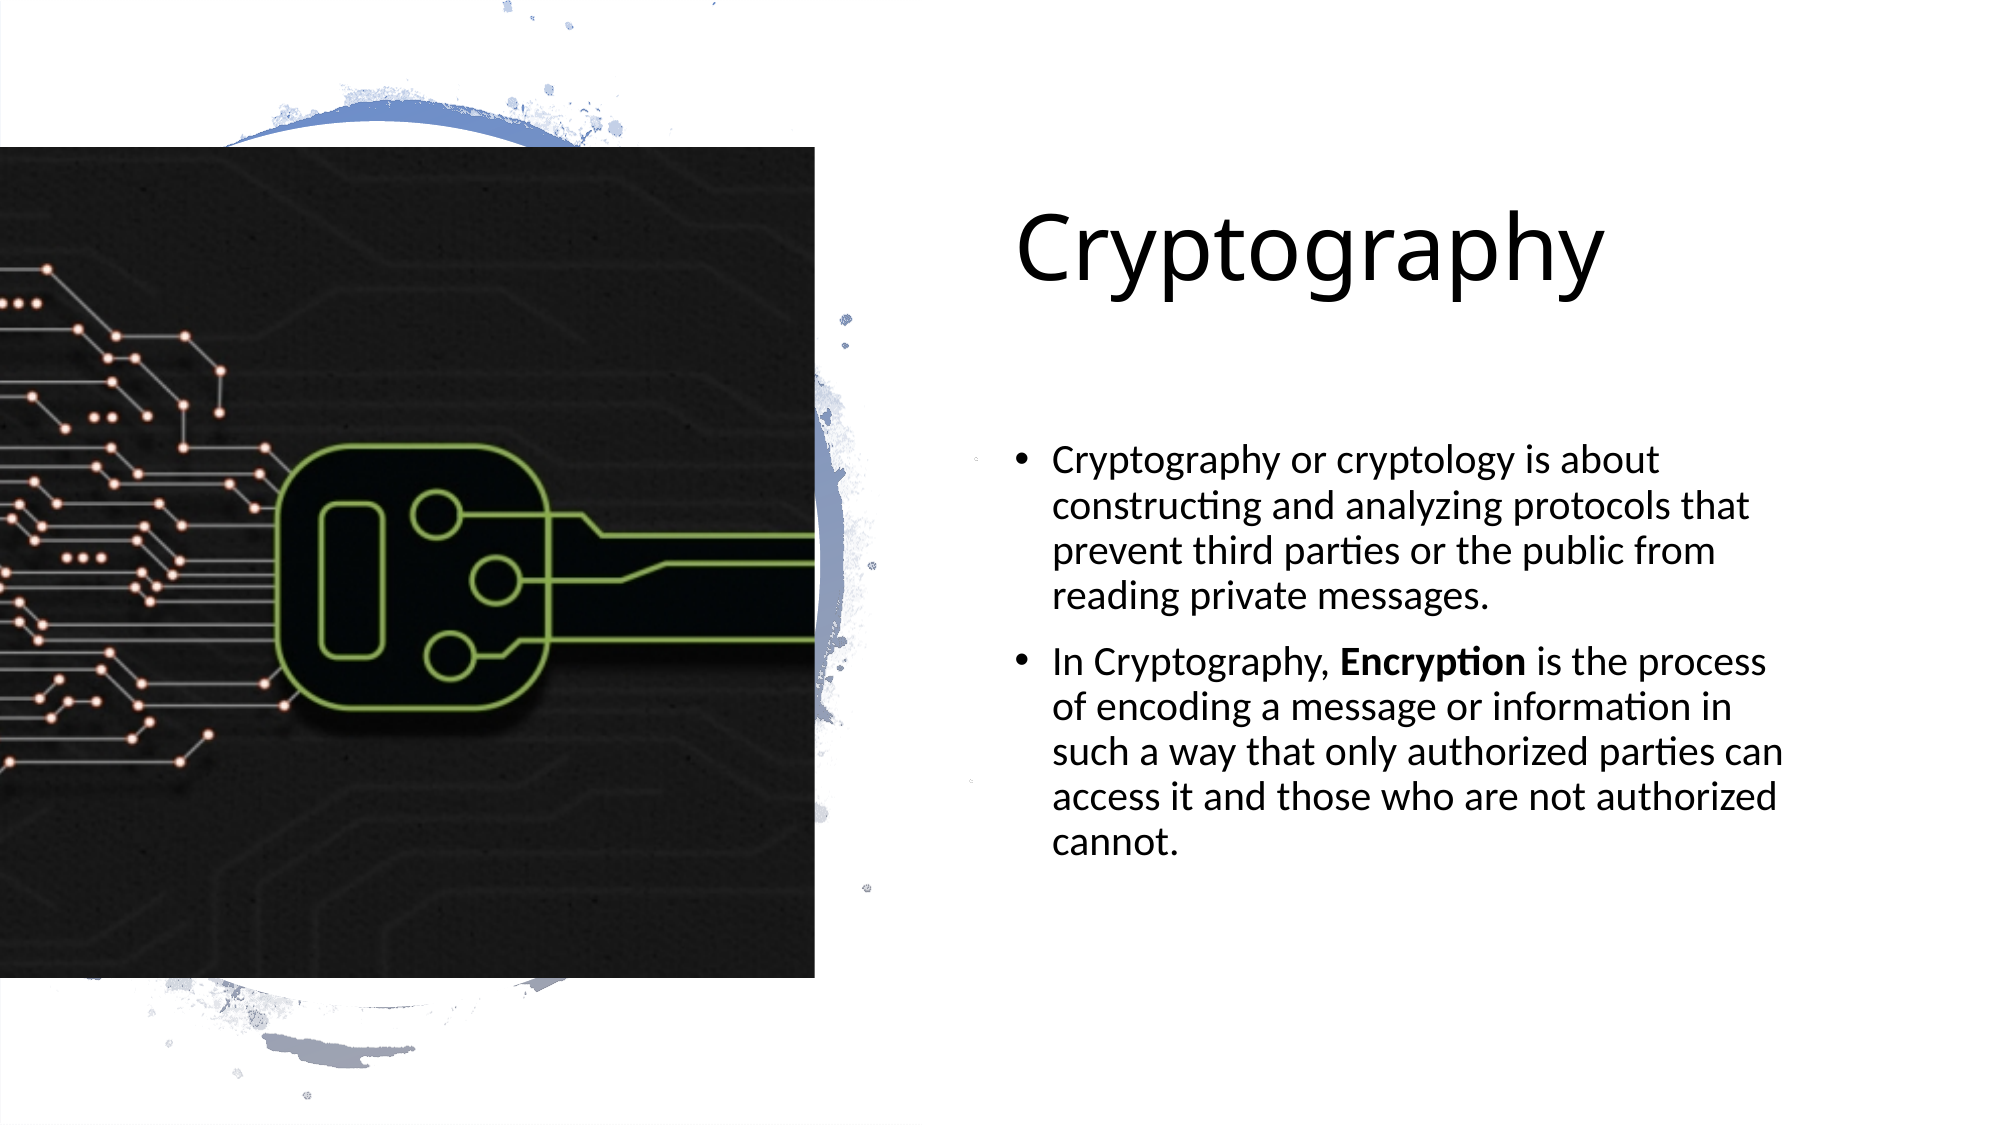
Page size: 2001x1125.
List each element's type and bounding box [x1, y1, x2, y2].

picture [0, 0, 2000, 1125]
list [0, 147, 815, 978]
